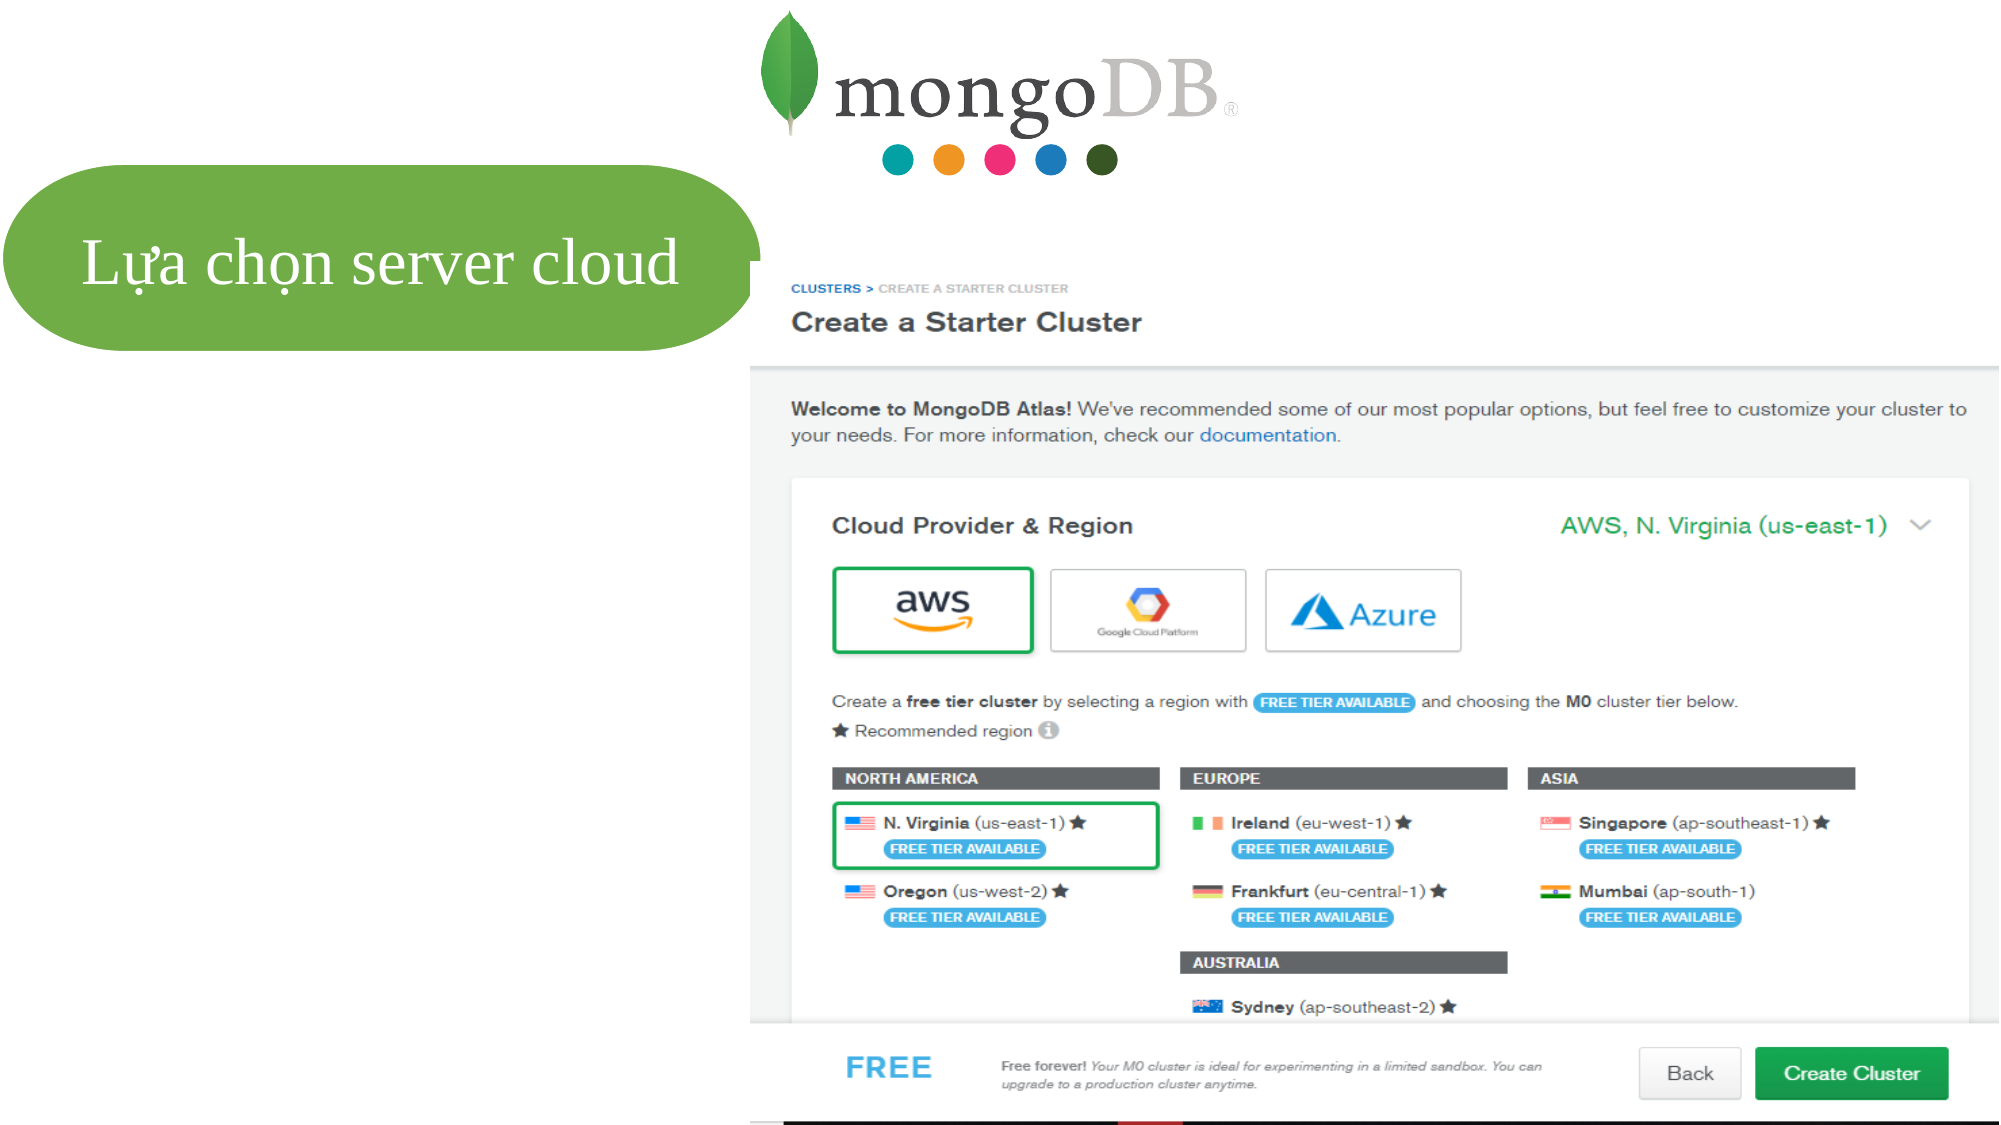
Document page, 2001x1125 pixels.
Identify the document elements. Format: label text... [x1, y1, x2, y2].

text_box Lựa chọn server cloud [0, 161, 764, 355]
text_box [882, 144, 1118, 176]
picture [749, 261, 1999, 1125]
picture [761, 9, 1238, 139]
